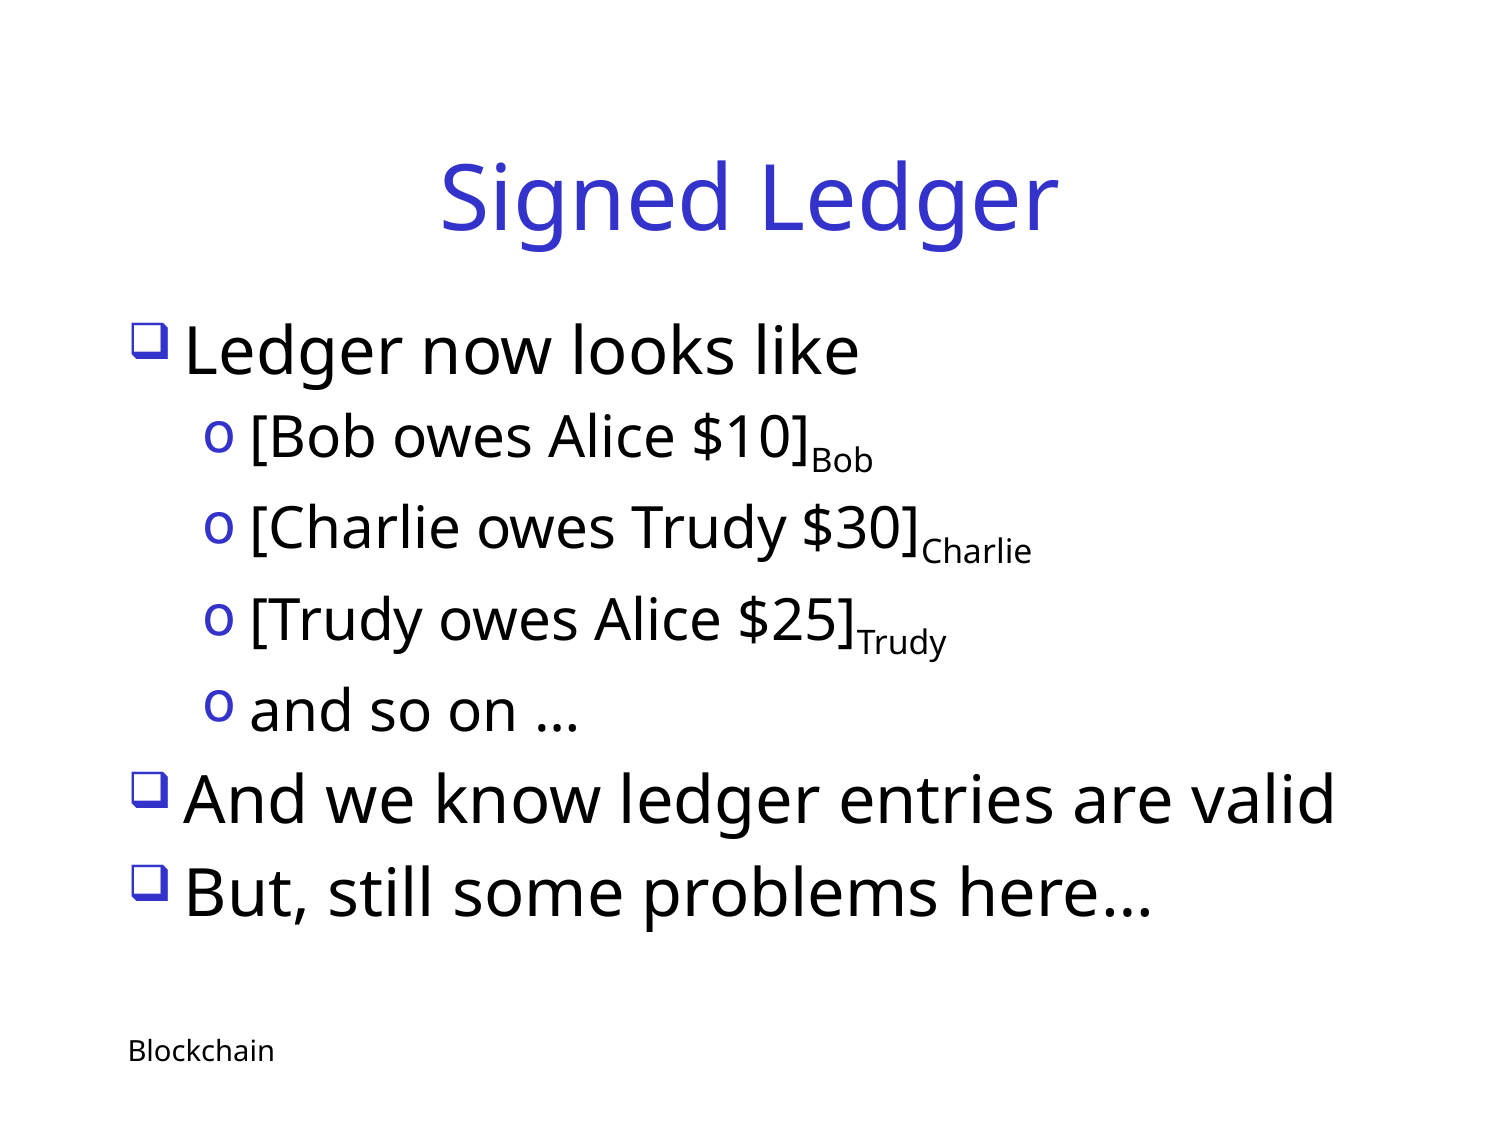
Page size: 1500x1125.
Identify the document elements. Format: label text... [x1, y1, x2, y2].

footer Blockchain [112, 1024, 1401, 1101]
title Signed Ledger [112, 99, 1388, 288]
list Ledger now looks like [Bob owes Alice $10]Bob [Charlie owes Trudy $30]Charlie [Trudy owes Alice $25]Trudy and so on … And we know ledger entries are valid But, still some problems here… [112, 299, 1388, 976]
